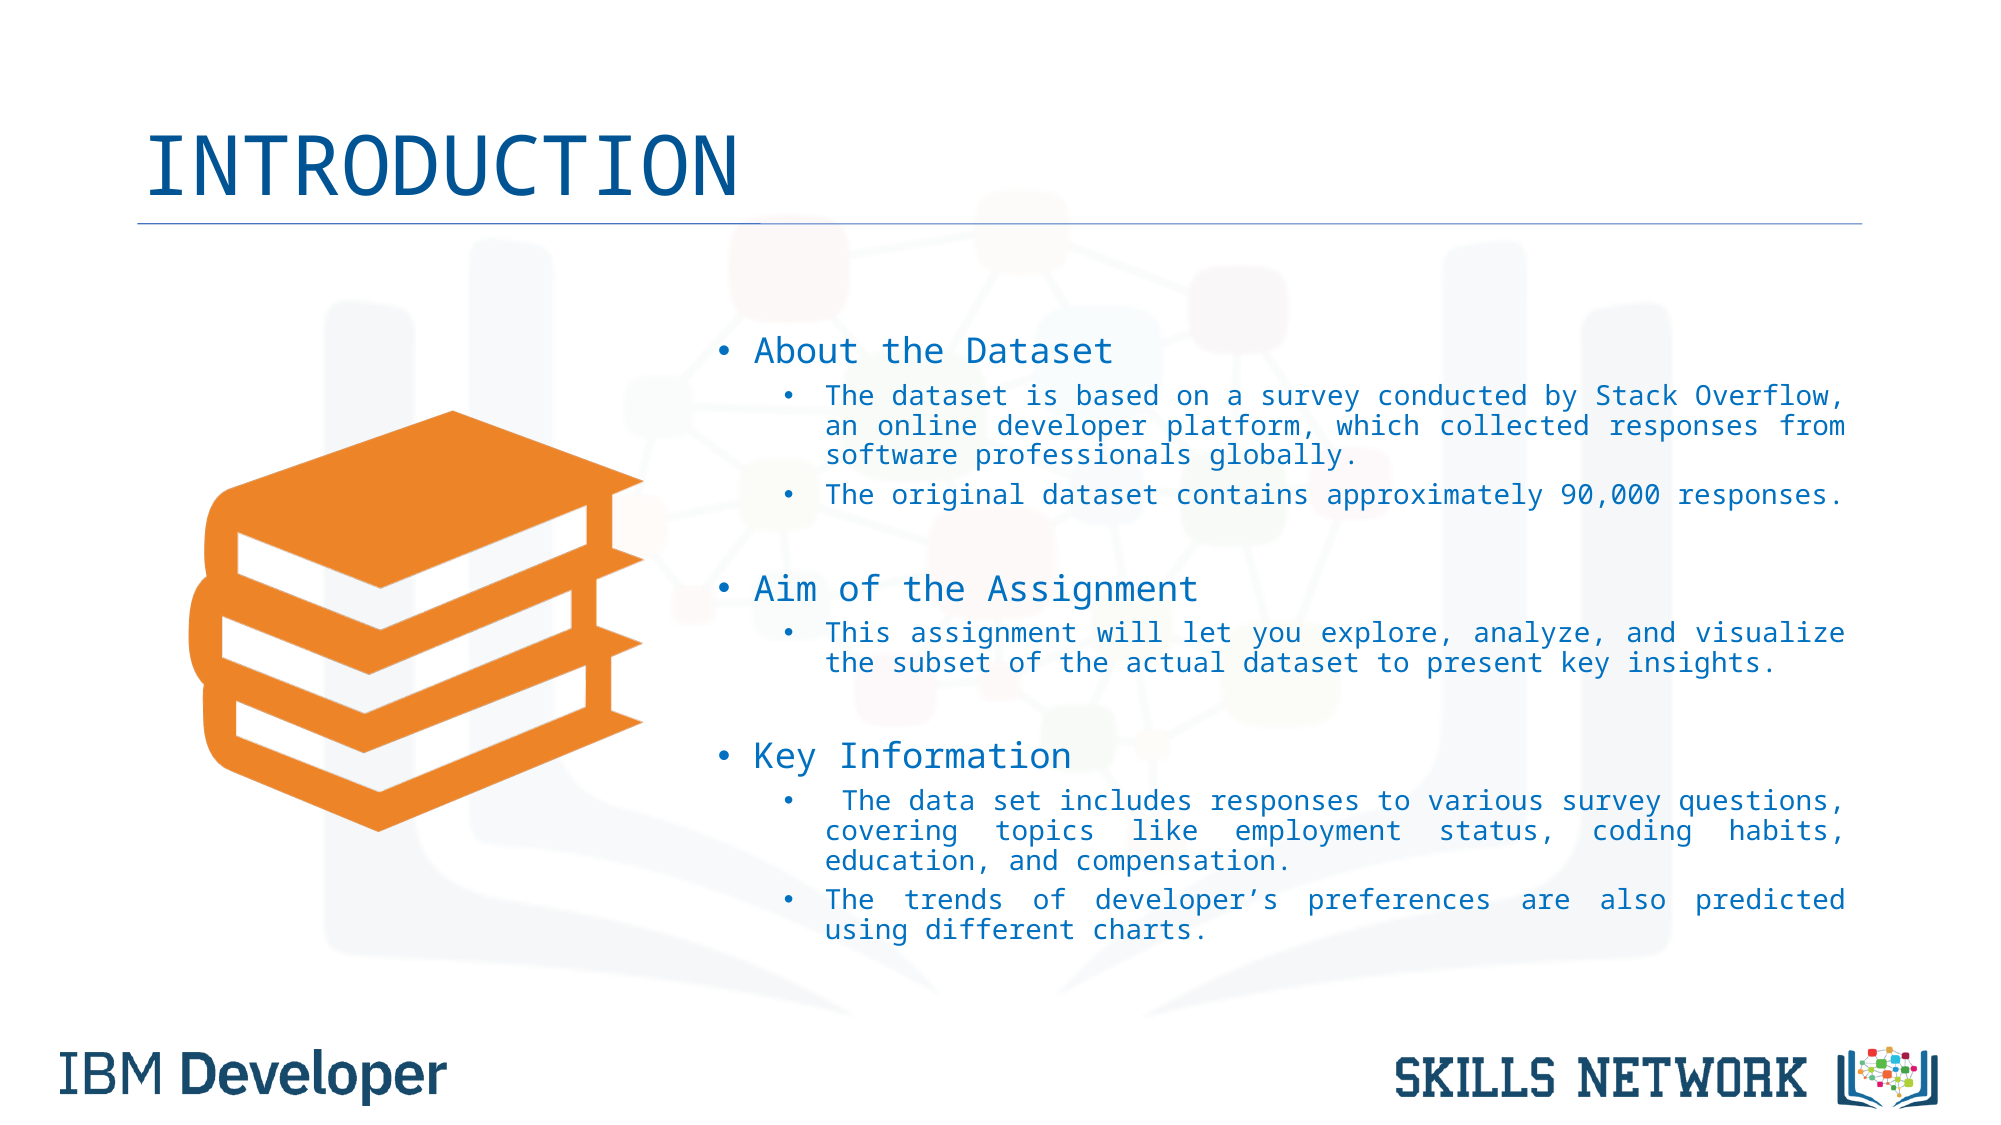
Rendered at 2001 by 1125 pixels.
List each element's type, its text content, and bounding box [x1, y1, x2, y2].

title INTRODUCTION [126, 59, 1381, 278]
picture [1390, 1045, 1945, 1111]
picture [163, 370, 665, 872]
picture [55, 1045, 459, 1108]
text_box About the Dataset The dataset is based on a survey conducted by Stack Overflow, an online developer platform, which collected responses from software professionals globally. The original dataset contains approximately 90,000 responses. Aim of the Assignment This assignment will let you explore, analyze, and visualize the subset of the actual dataset to present key insights. Key Information The data set includes responses to various survey questions, covering topics like employment status, coding habits, education, and compensation. The trends of developer’s preferences are also predicted using different charts. [702, 325, 1863, 982]
